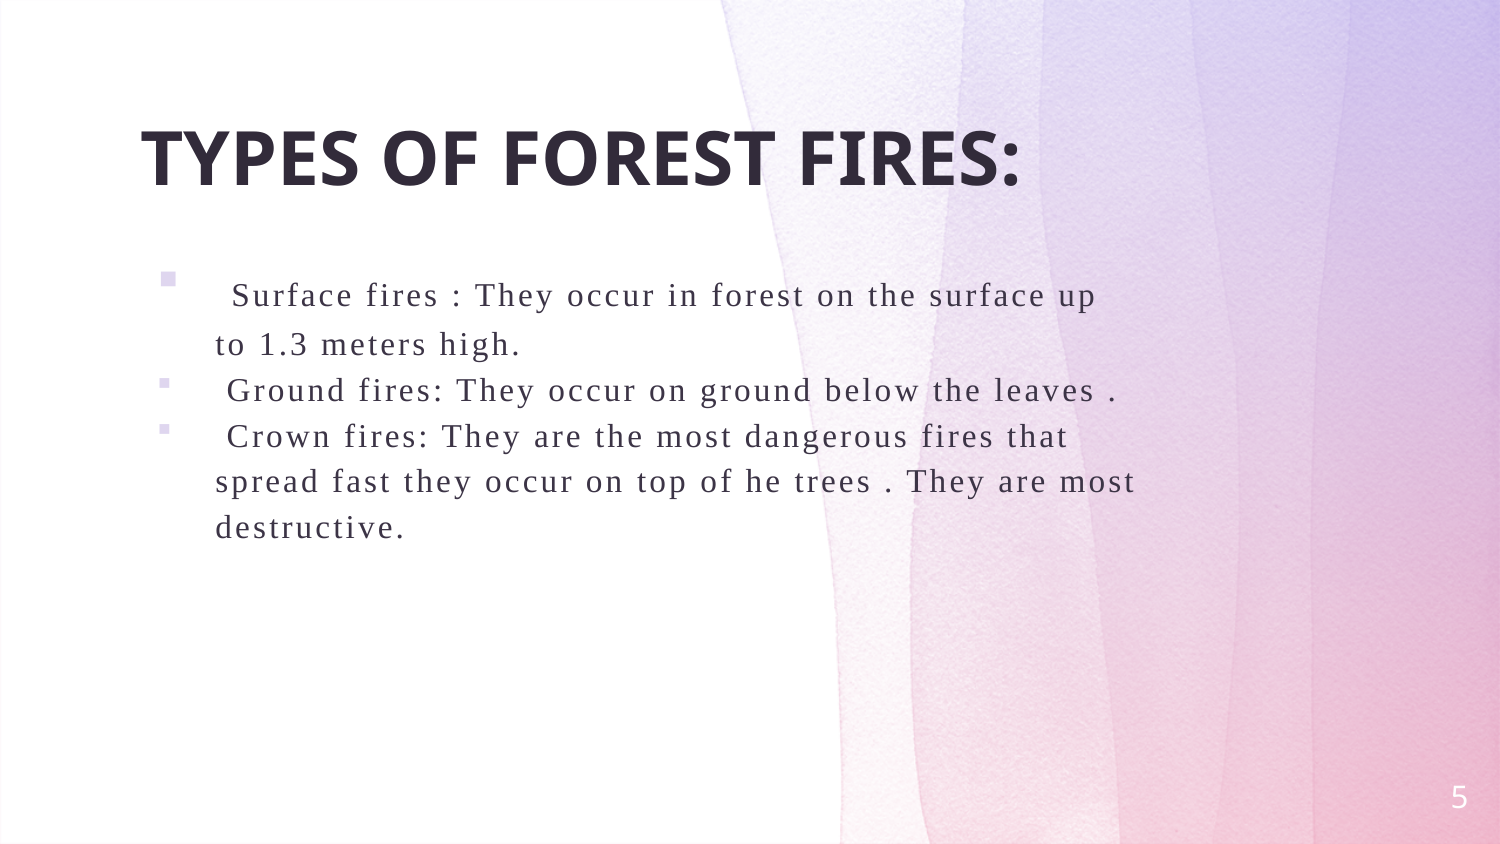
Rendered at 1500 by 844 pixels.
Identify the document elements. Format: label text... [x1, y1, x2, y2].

picture [0, 0, 1500, 844]
list Surface fires : They occur in forest on the surface up to 1.3 meters high. Ground fires: They occur on ground below the leaves . Crown fires: They are the most dangerous fires that spread fast they occur on top of he trees . They are most destructive. [140, 247, 1143, 713]
title TYPES OF FOREST FIRES: [140, 137, 1143, 203]
slide_number 5 [1378, 766, 1469, 832]
